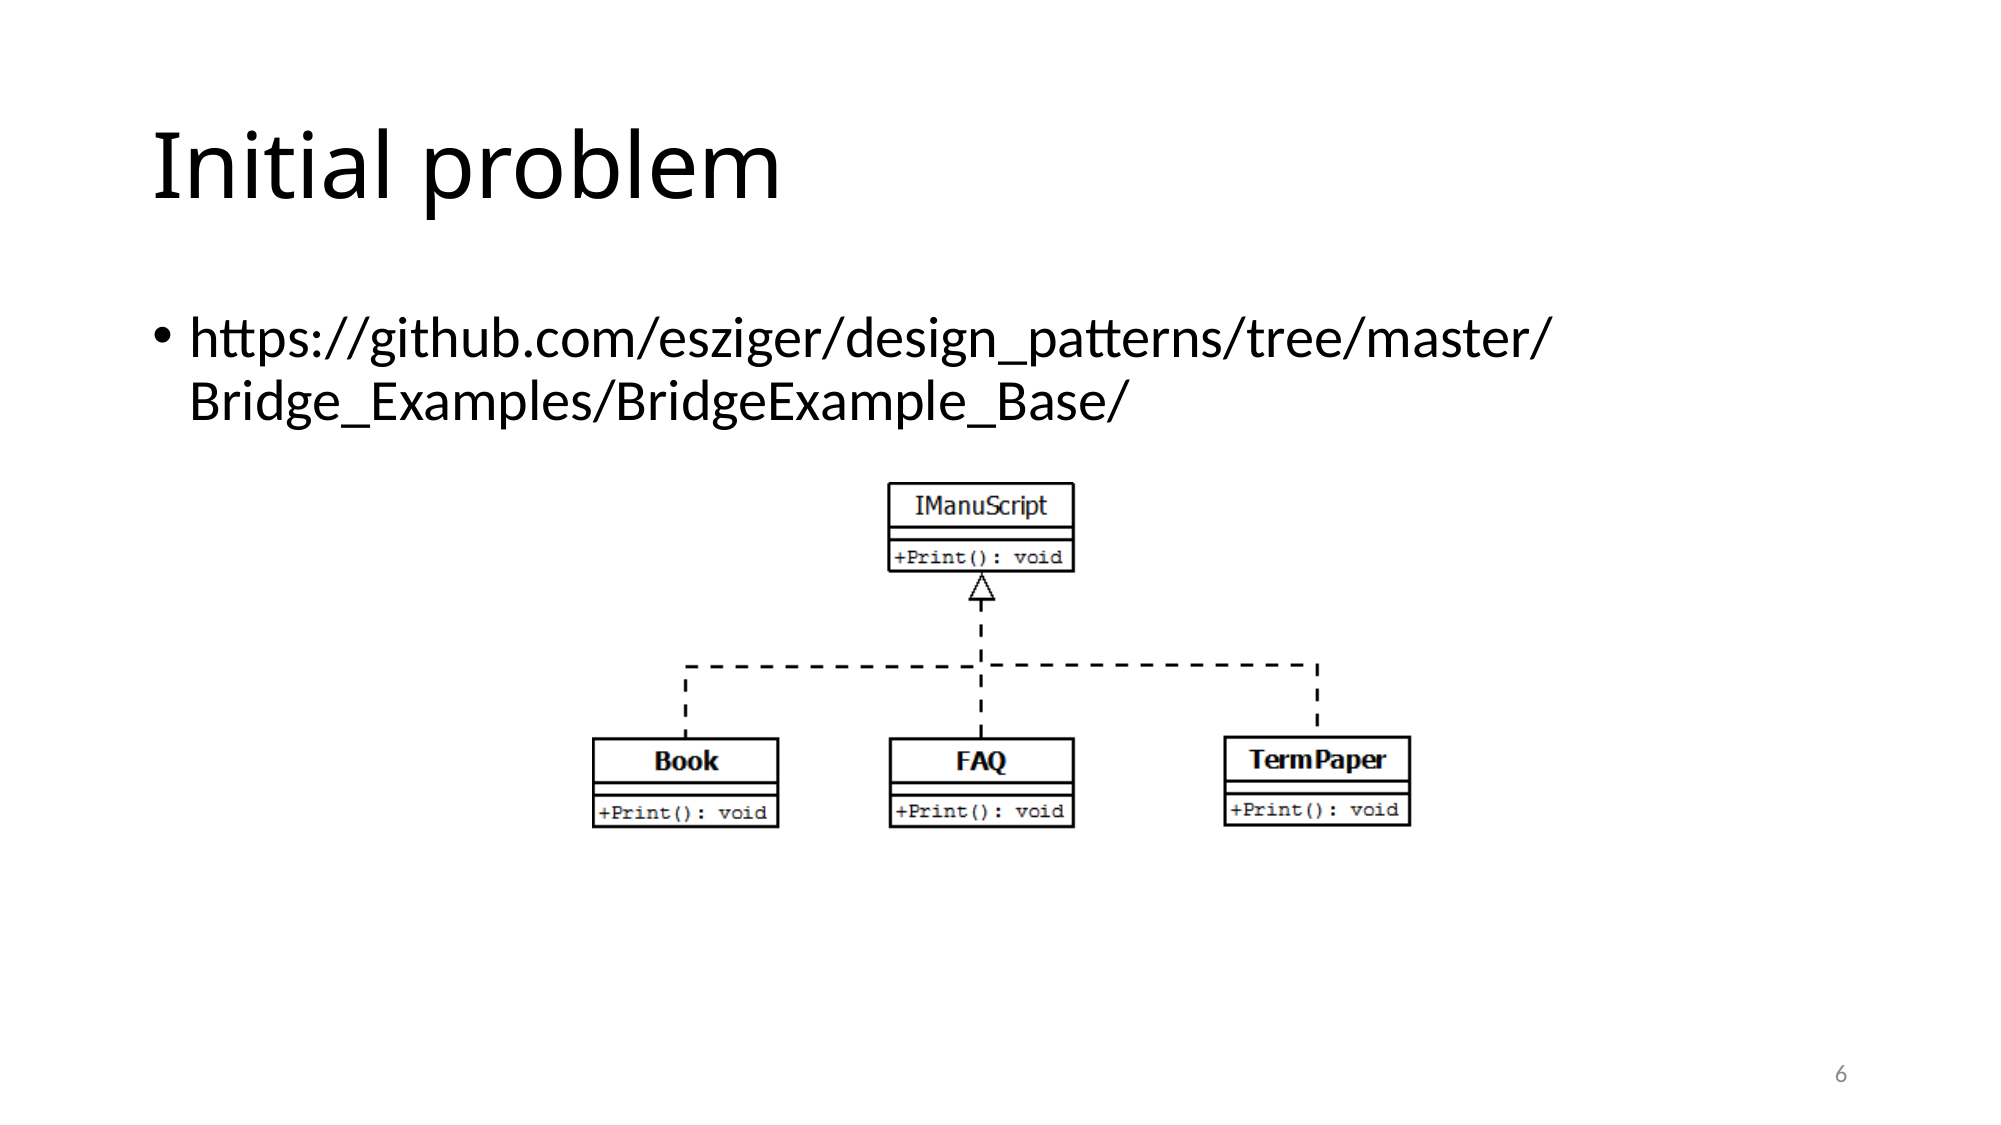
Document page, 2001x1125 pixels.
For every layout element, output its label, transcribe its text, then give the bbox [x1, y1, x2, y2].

picture [592, 482, 1413, 830]
list https://github.com/esziger/design_patterns/tree/master/Bridge_Examples/BridgeExample_Base/ [137, 299, 1863, 1014]
slide_number 6 [1412, 1042, 1863, 1103]
title Initial problem [137, 59, 1863, 278]
